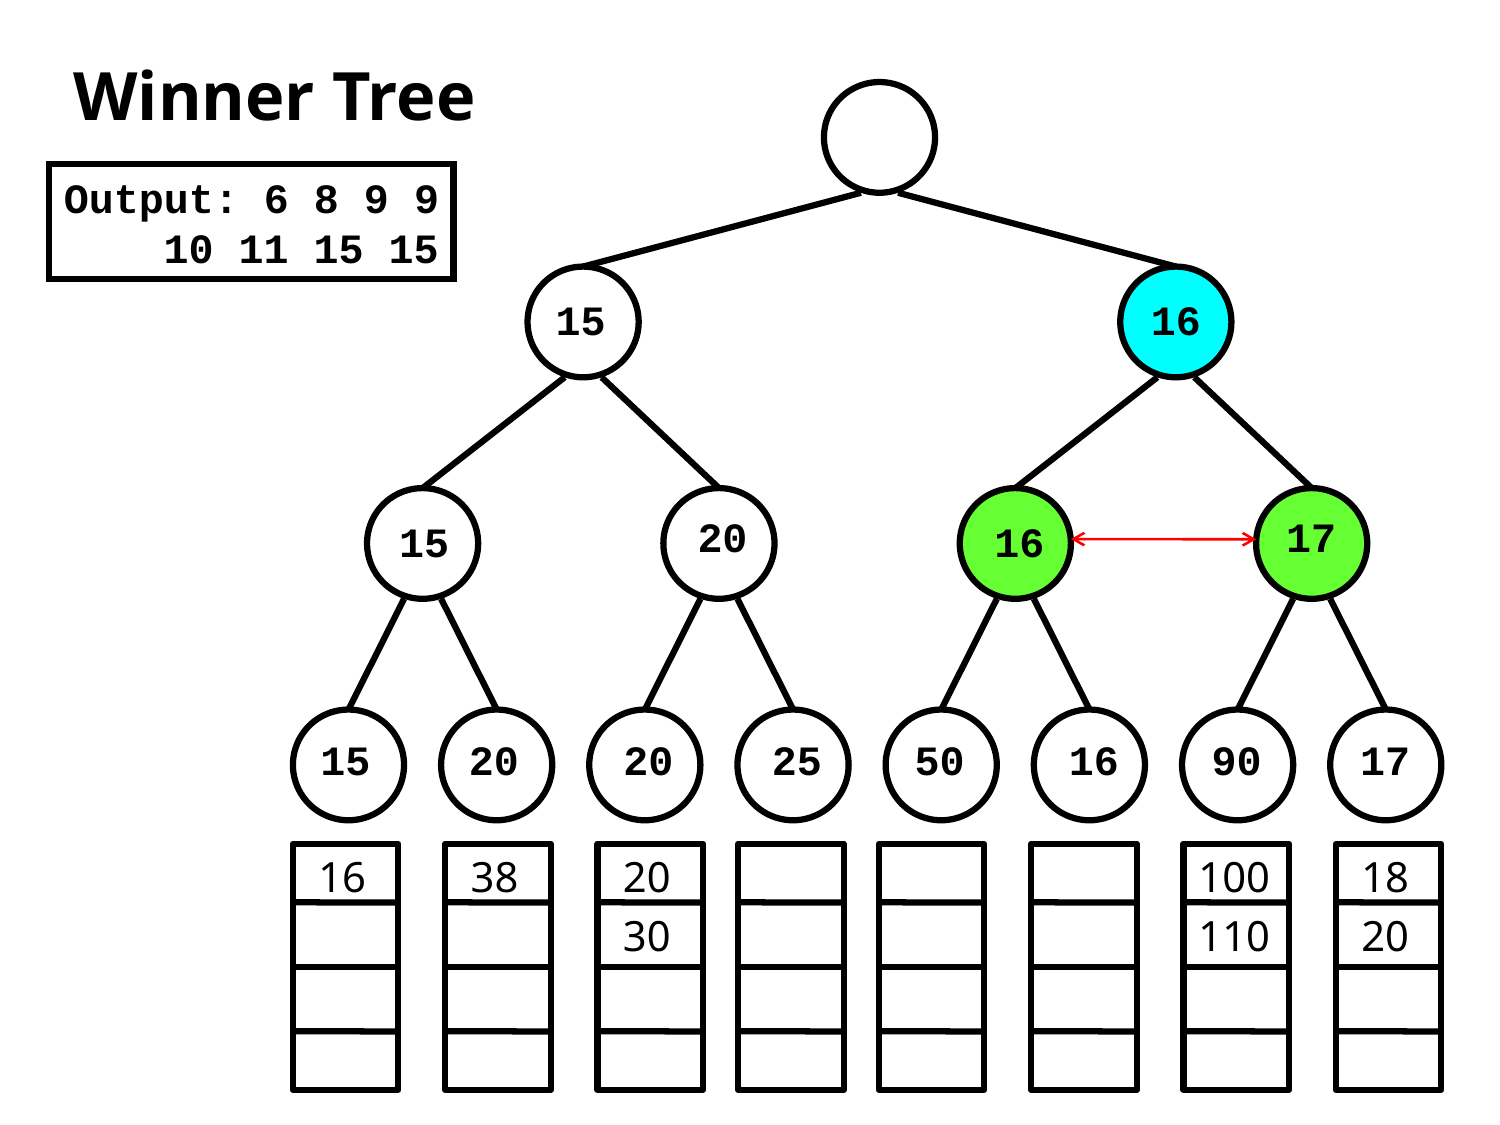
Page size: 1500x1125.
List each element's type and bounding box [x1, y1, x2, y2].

text_box [883, 707, 999, 823]
text_box [320, 626, 525, 683]
text_box [291, 842, 400, 1092]
text_box [290, 707, 407, 823]
text_box [877, 842, 986, 1092]
text_box [48, 163, 454, 279]
text_box [1029, 842, 1139, 1092]
text_box [595, 842, 705, 1092]
text_box [736, 842, 846, 1092]
text_box [364, 264, 778, 601]
text_box [617, 626, 821, 683]
text_box [1209, 626, 1414, 683]
text_box [821, 79, 938, 195]
text_box [1334, 842, 1443, 1092]
text_box [1181, 842, 1291, 1092]
text_box [684, 90, 760, 369]
text_box [58, 46, 563, 142]
text_box [957, 90, 1370, 601]
text_box [1031, 707, 1148, 823]
text_box [443, 842, 553, 1092]
text_box [913, 626, 1118, 683]
text_box [438, 707, 555, 823]
text_box [1179, 707, 1296, 823]
text_box [587, 707, 703, 823]
text_box [1328, 707, 1444, 823]
text_box [735, 707, 851, 823]
